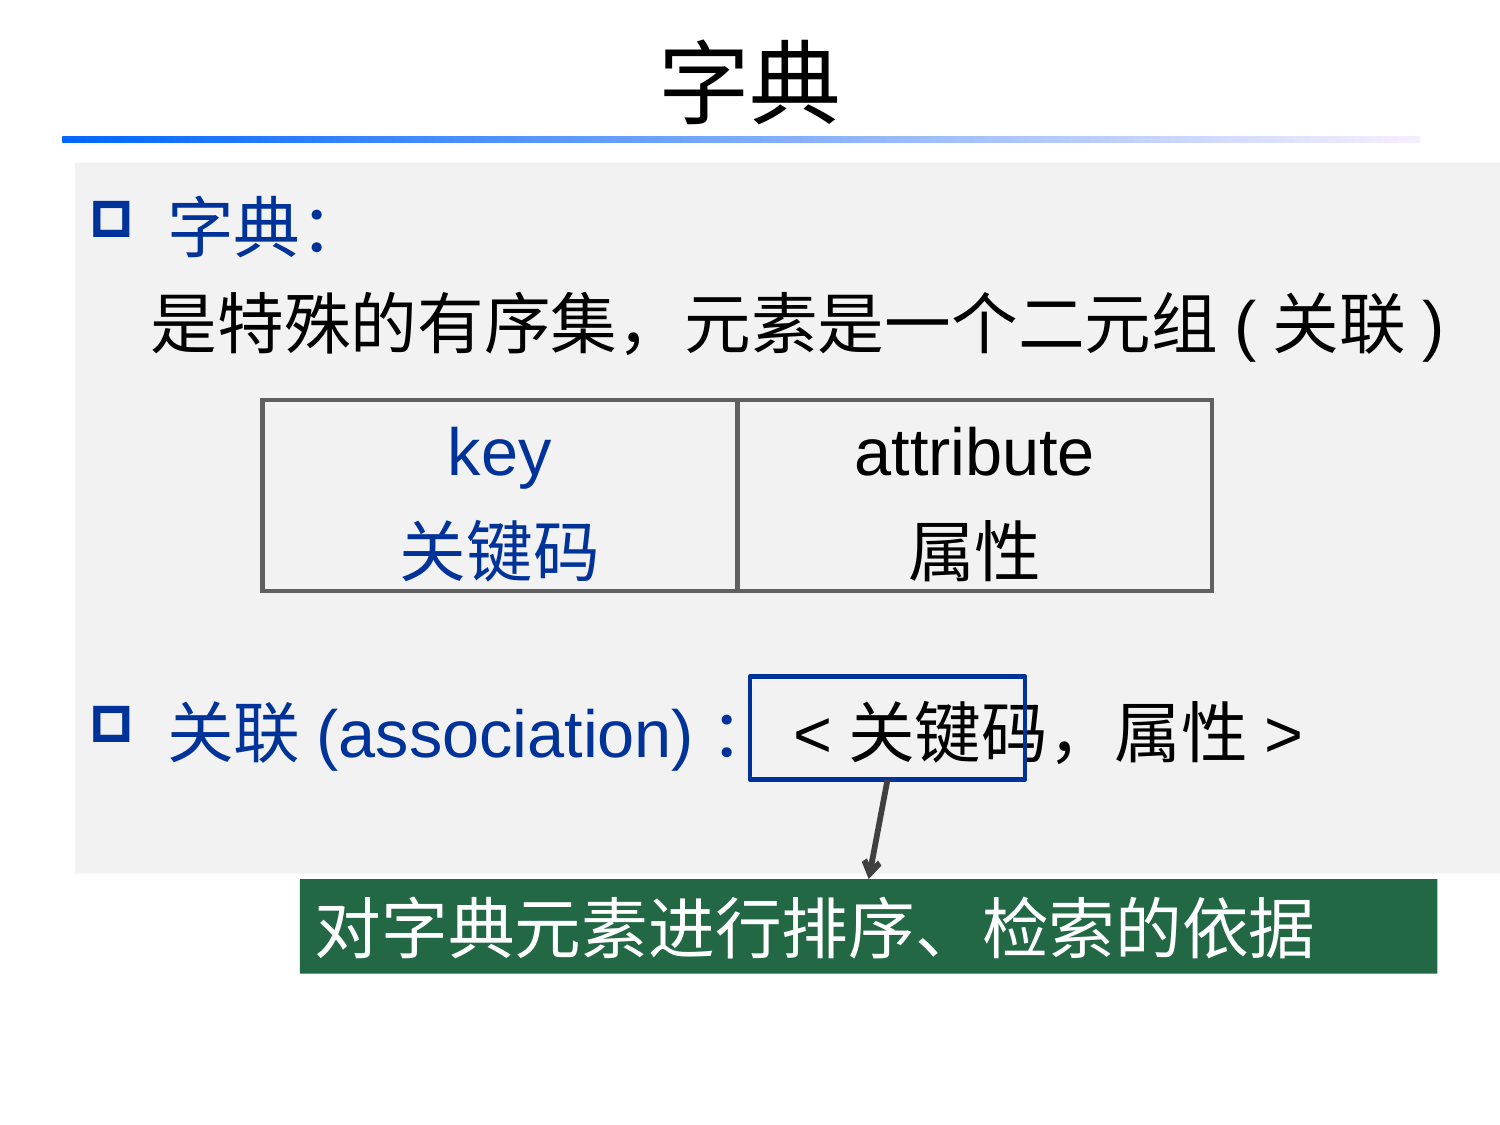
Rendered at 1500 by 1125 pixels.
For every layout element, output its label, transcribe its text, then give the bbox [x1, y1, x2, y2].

text_box [62, 136, 1421, 143]
text_box 对字典元素进行排序、检索的依据 [299, 879, 1438, 974]
title 字典 [74, 0, 1426, 162]
table_header key 关键码 [265, 402, 735, 589]
text_box 字典： 是特殊的有序集，元素是一个二元组(关联) 关联(association)：<关键码，属性> [74, 162, 1500, 874]
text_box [828, 819, 928, 840]
table_header attribute 属性 [740, 402, 1210, 589]
text_box [750, 676, 1025, 780]
